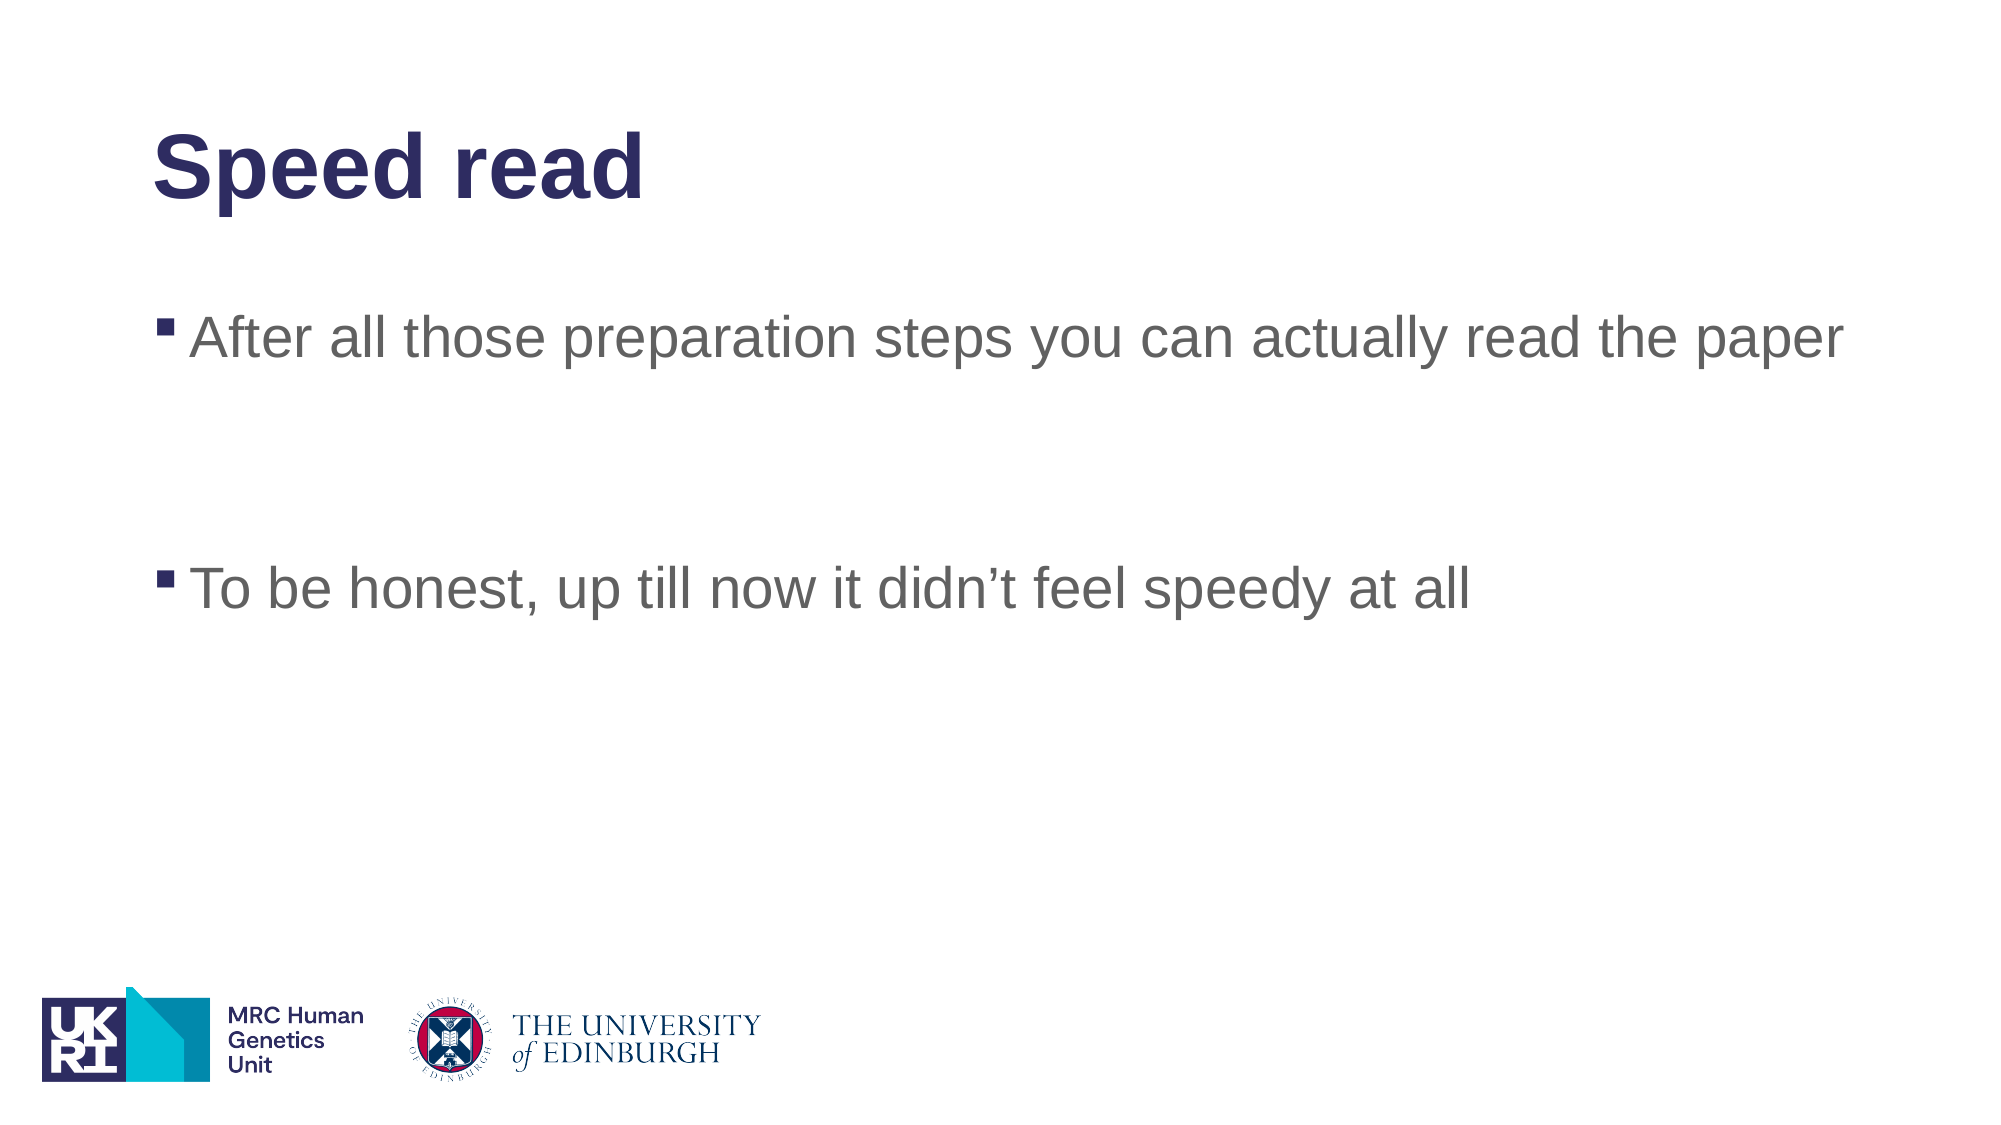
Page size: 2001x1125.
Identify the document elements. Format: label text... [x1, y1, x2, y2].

picture [42, 987, 183, 1082]
picture [211, 1014, 761, 1082]
list After all those preparation steps you can actually read the paper To be honest, up till now it didn’t feel speedy at all [137, 299, 1863, 1014]
title Speed read [137, 59, 1863, 278]
